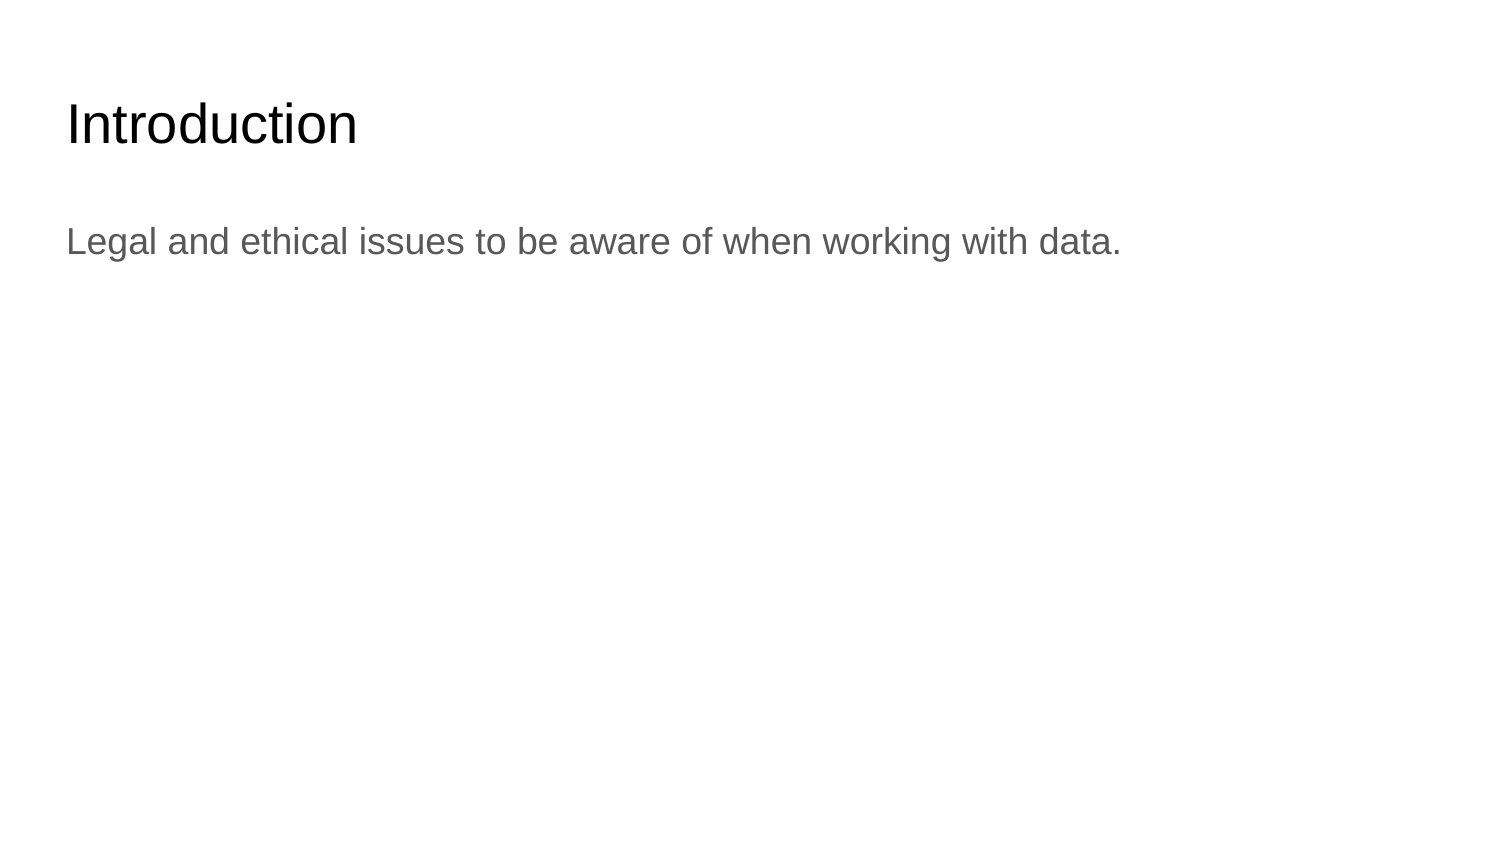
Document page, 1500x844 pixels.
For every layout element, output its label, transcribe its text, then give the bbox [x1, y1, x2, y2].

list Legal and ethical issues to be aware of when working with data. [50, 195, 1450, 757]
title Introduction [50, 72, 1450, 168]
